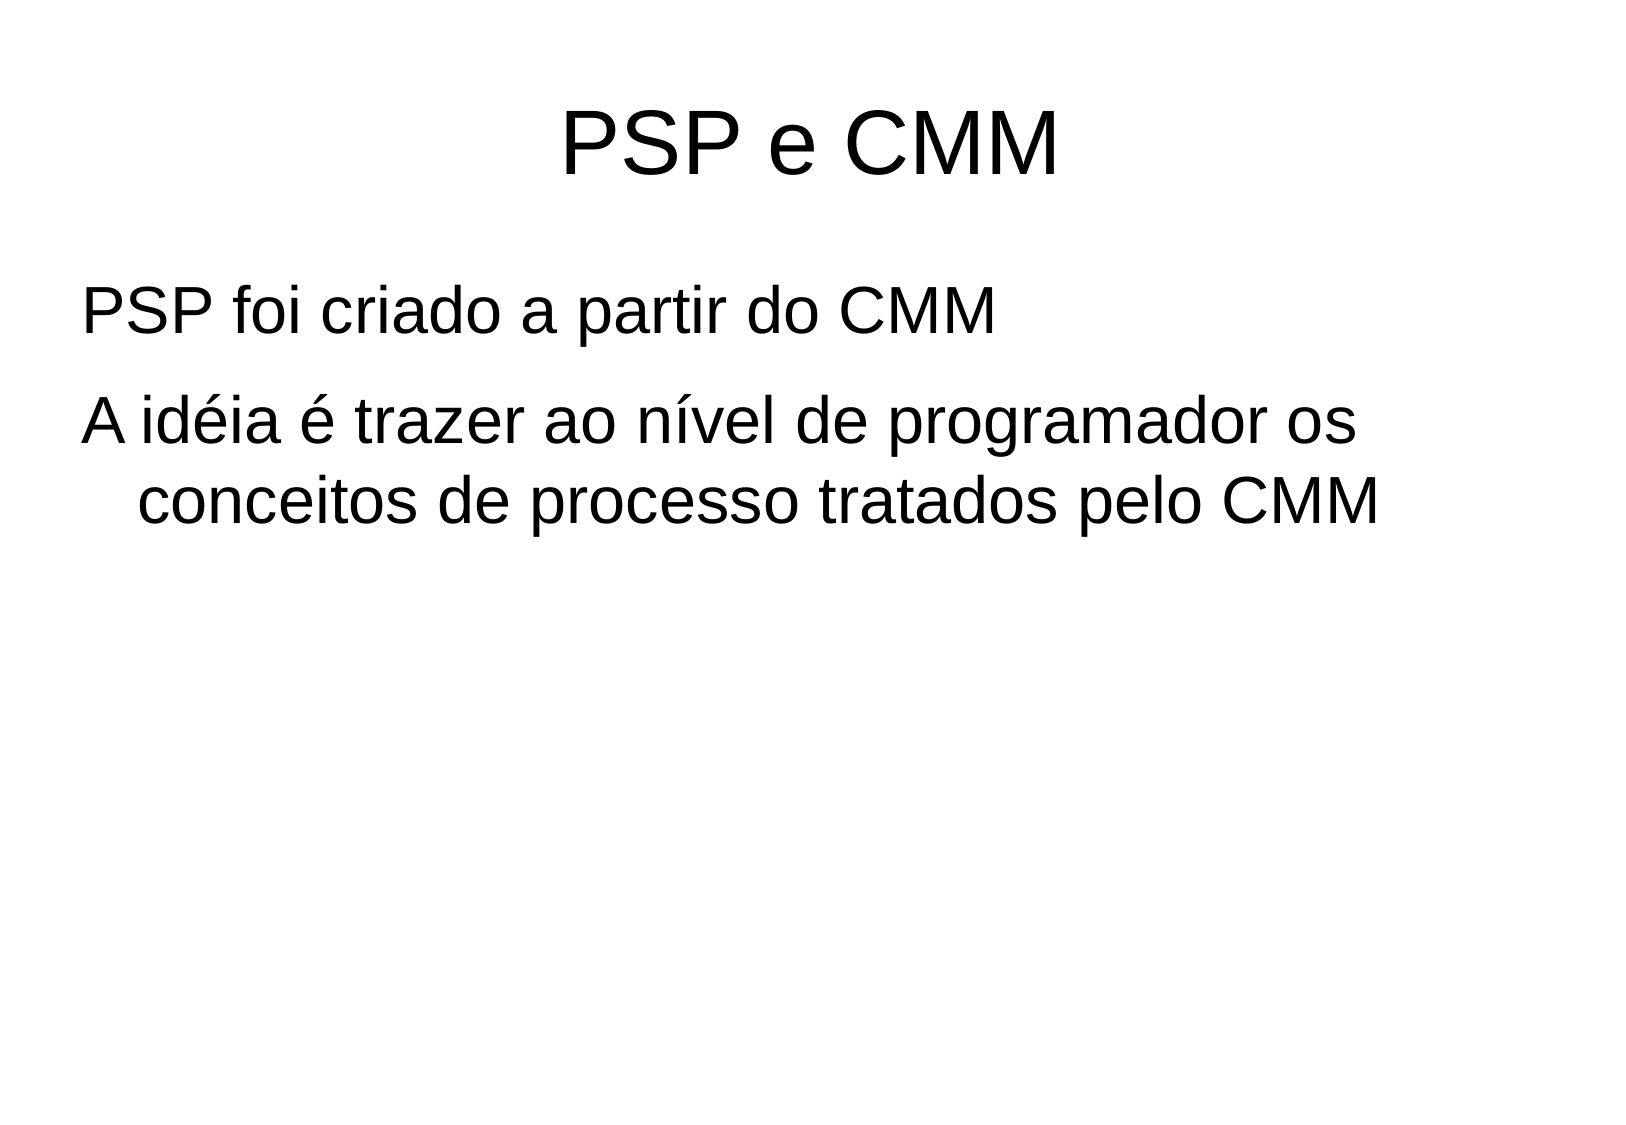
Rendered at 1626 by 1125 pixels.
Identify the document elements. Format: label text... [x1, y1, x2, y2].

text_box PSP e CMM [81, 44, 1542, 231]
text_box PSP foi criado a partir do CMM A idéia é trazer ao nível de programador os conceitos de processo tratados pelo CMM [81, 263, 1542, 914]
